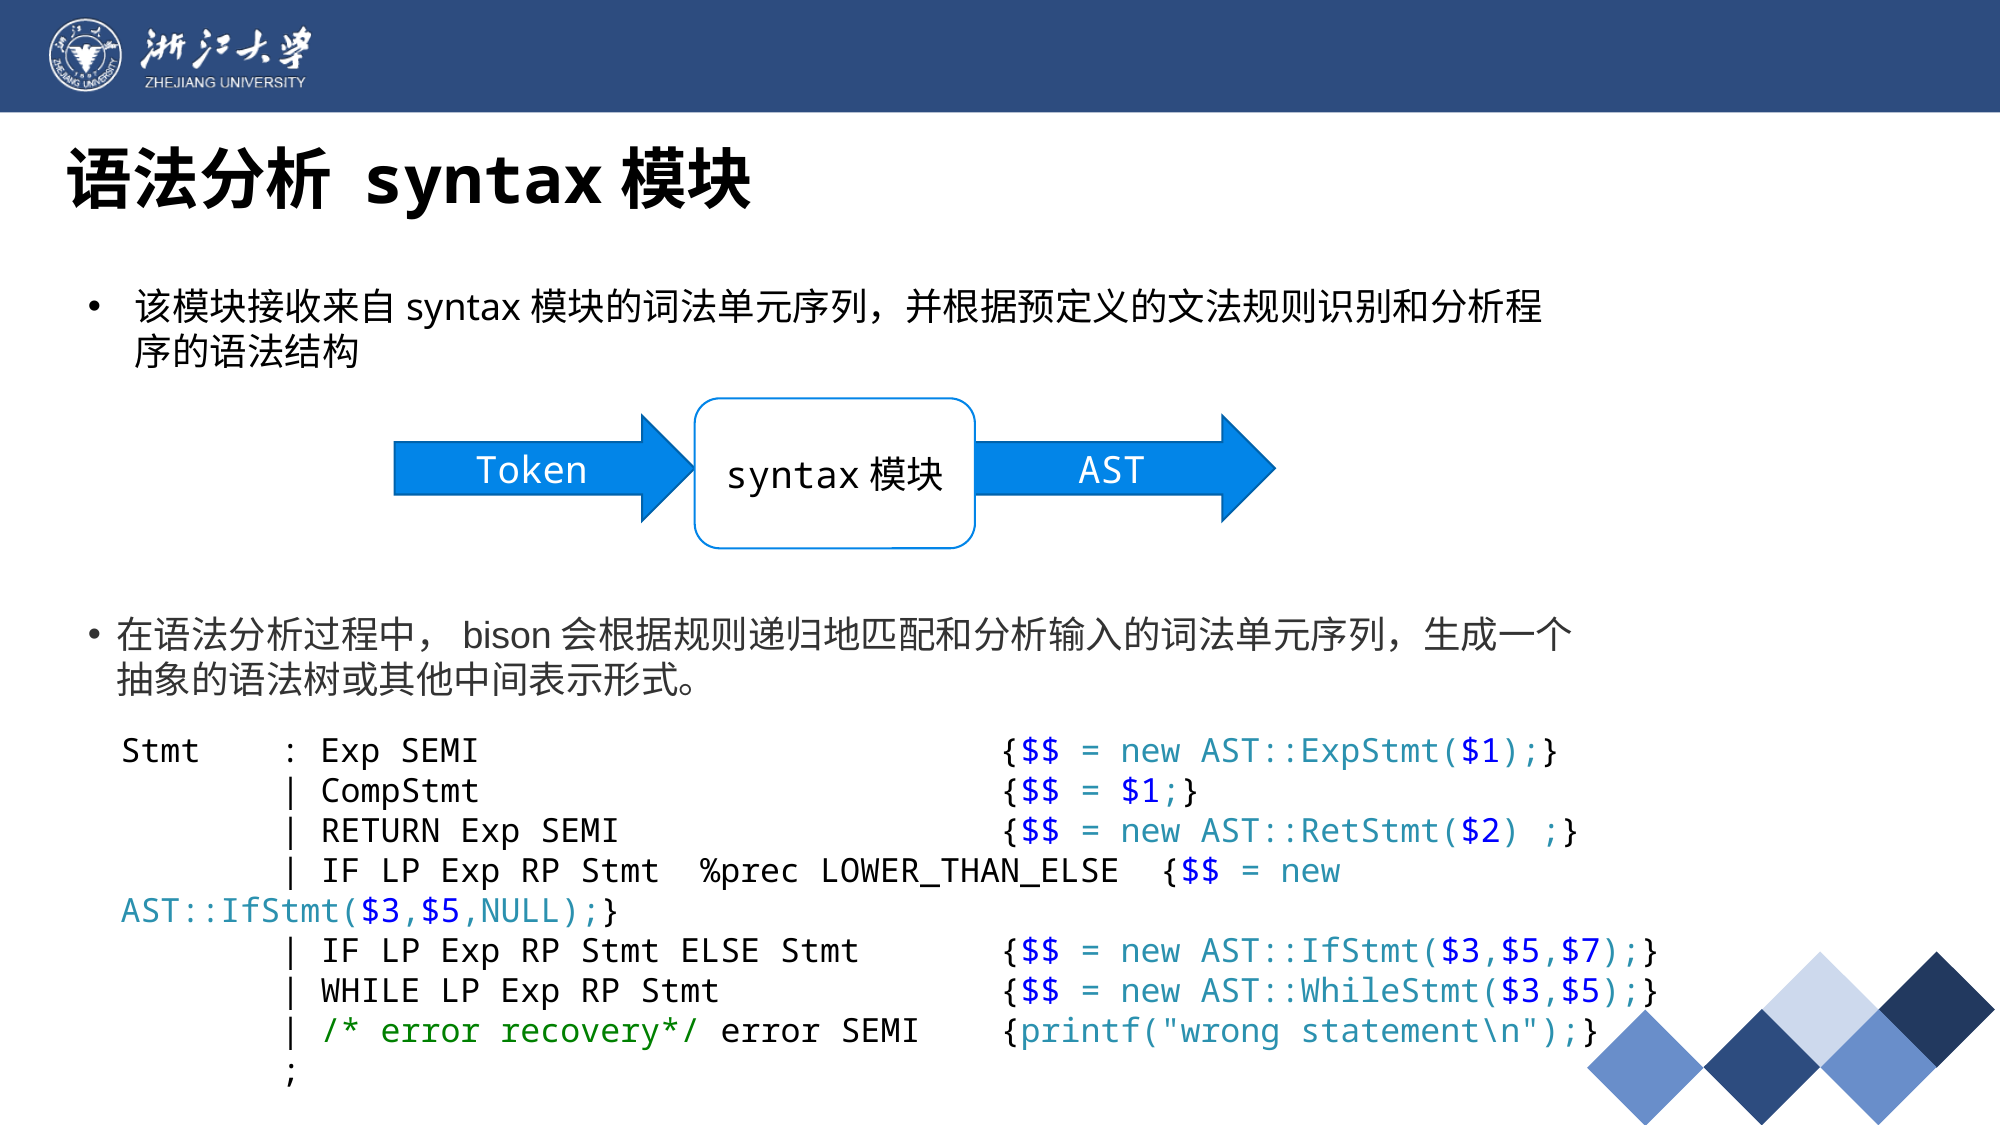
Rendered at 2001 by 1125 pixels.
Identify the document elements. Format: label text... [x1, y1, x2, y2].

text_box 该模块接收来自syntax模块的词法单元序列，并根据预定义的文法规则识别和分析程序的语法结构 [73, 275, 1560, 381]
picture [49, 16, 323, 96]
text_box 在语法分析过程中，bison会根据规则递归地匹配和分析输入的词法单元序列，生成一个抽象的语法树或其他中间表示形式。 [72, 603, 1591, 709]
text_box [0, 0, 2000, 113]
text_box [1604, 968, 1978, 1109]
text_box AST [976, 413, 1277, 524]
text_box Stmt : Exp SEMI {$$ = new AST::ExpStmt($1);} | CompStmt {$$ = $1;} | RETURN Exp SEMI {$$ = new AST::RetStmt($2) ;} | IF LP Exp RP Stmt %prec LOWER_THAN_ELSE {$$ = new AST::IfStmt($3,$5,NULL);} | IF LP Exp RP Stmt ELSE Stmt {$$ = new AST::IfStmt($3,$5,$7);} | WHILE LP Exp RP Stmt {$$ = new AST::WhileStmt($3,$5);} | /* error recovery*/ error SEMI {printf("wrong statement\n");} ; [105, 721, 1733, 1096]
text_box 语法分析 syntax模块 [51, 129, 769, 225]
text_box syntax模块 [693, 397, 976, 550]
text_box Token [393, 413, 693, 524]
